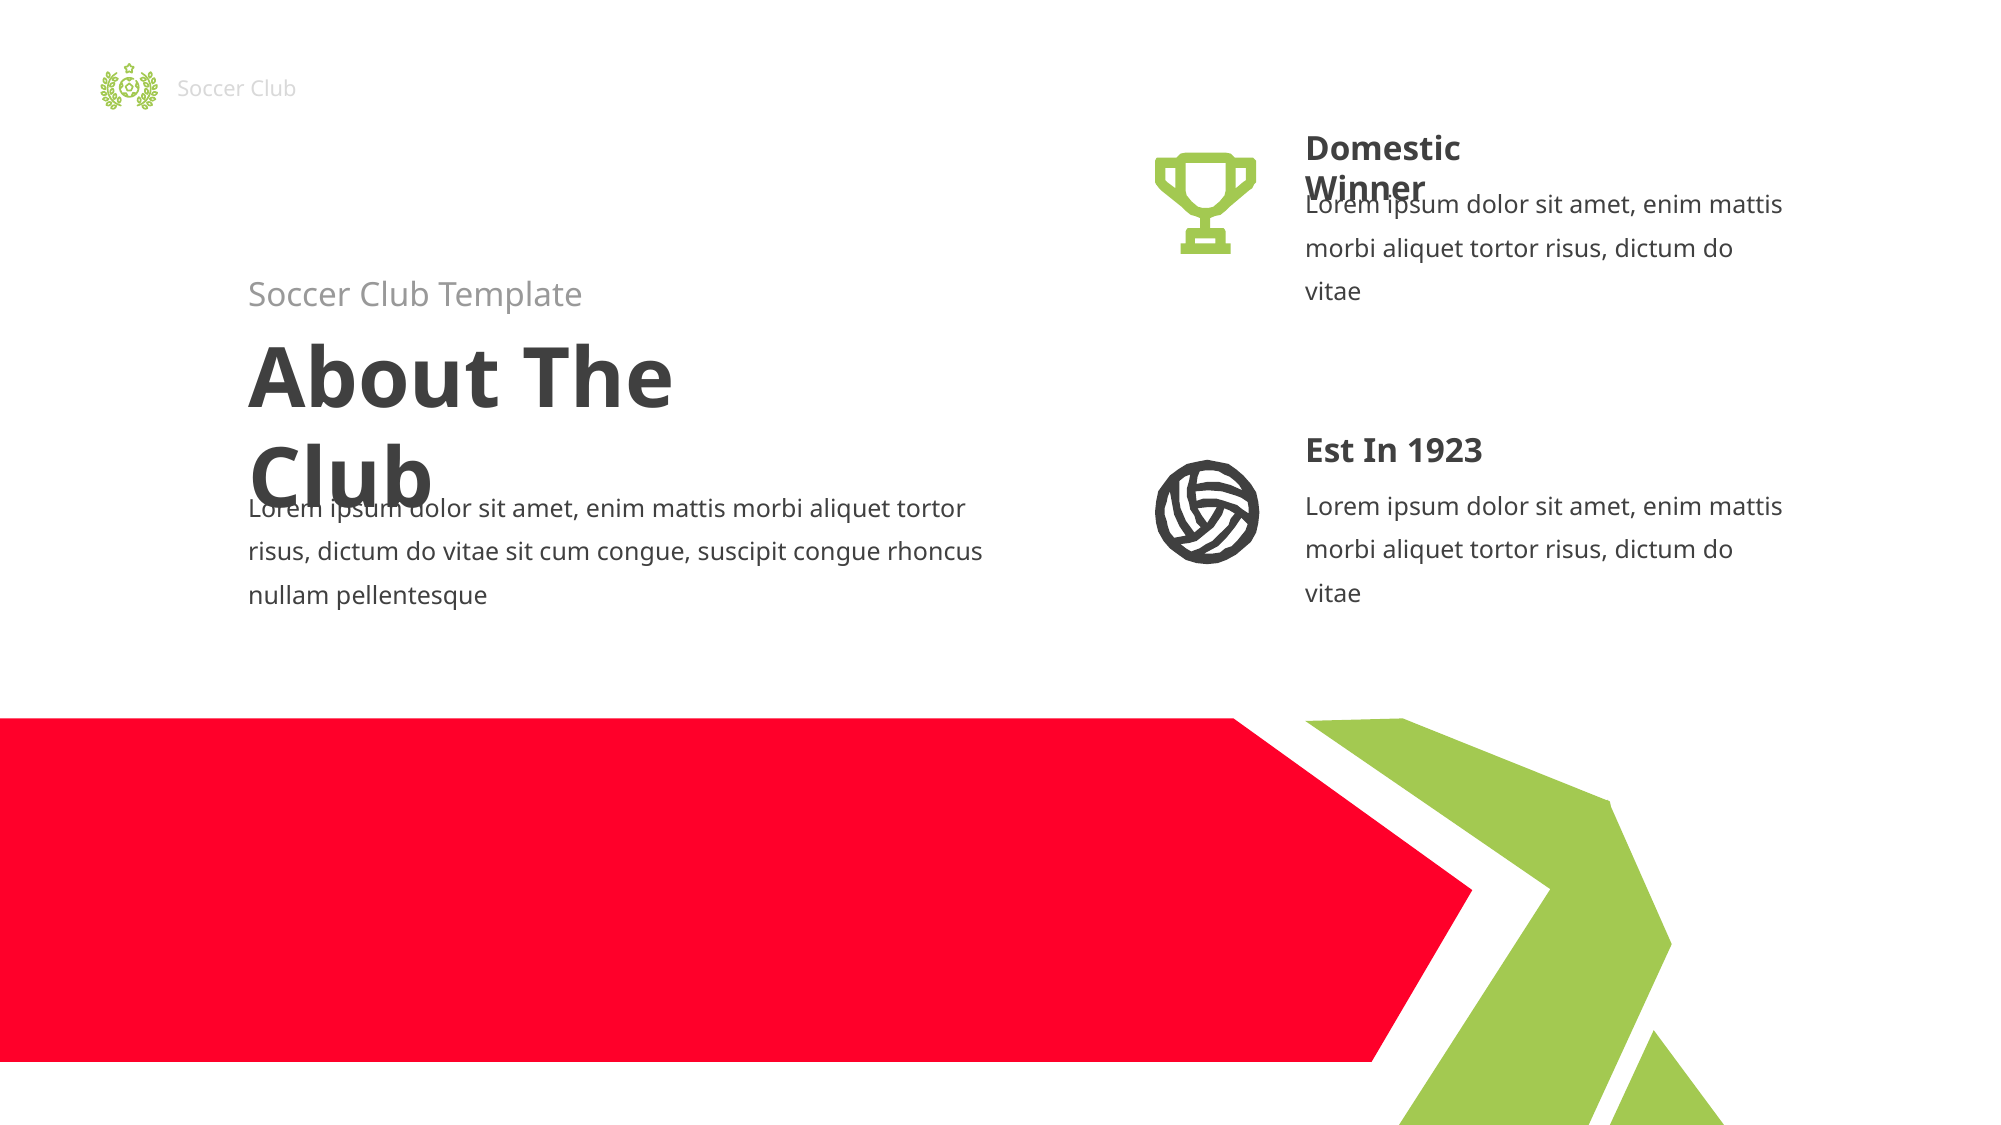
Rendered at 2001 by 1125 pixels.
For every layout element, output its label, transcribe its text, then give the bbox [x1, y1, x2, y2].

text_box [1155, 152, 1257, 254]
text_box Lorem ipsum dolor sit amet, enim mattis morbi aliquet tortor risus, dictum do vitae sit cum congue, suscipit congue rhoncus nullam pellentesque [248, 471, 1034, 617]
text_box About The Club [248, 323, 859, 471]
text_box [1397, 745, 1673, 1125]
text_box Domestic Winner [1305, 127, 1553, 167]
text_box Soccer Club Template [248, 273, 672, 314]
text_box Lorem ipsum dolor sit amet, enim mattis morbi aliquet tortor risus, dictum do vitae [1305, 469, 1808, 615]
text_box Est In 1923 [1305, 429, 1553, 469]
text_box [1155, 459, 1260, 565]
text_box Soccer Club [162, 67, 316, 109]
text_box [100, 62, 159, 110]
text_box [1608, 1028, 1726, 1125]
picture [0, 718, 1473, 1062]
text_box Lorem ipsum dolor sit amet, enim mattis morbi aliquet tortor risus, dictum do vitae [1305, 167, 1808, 313]
